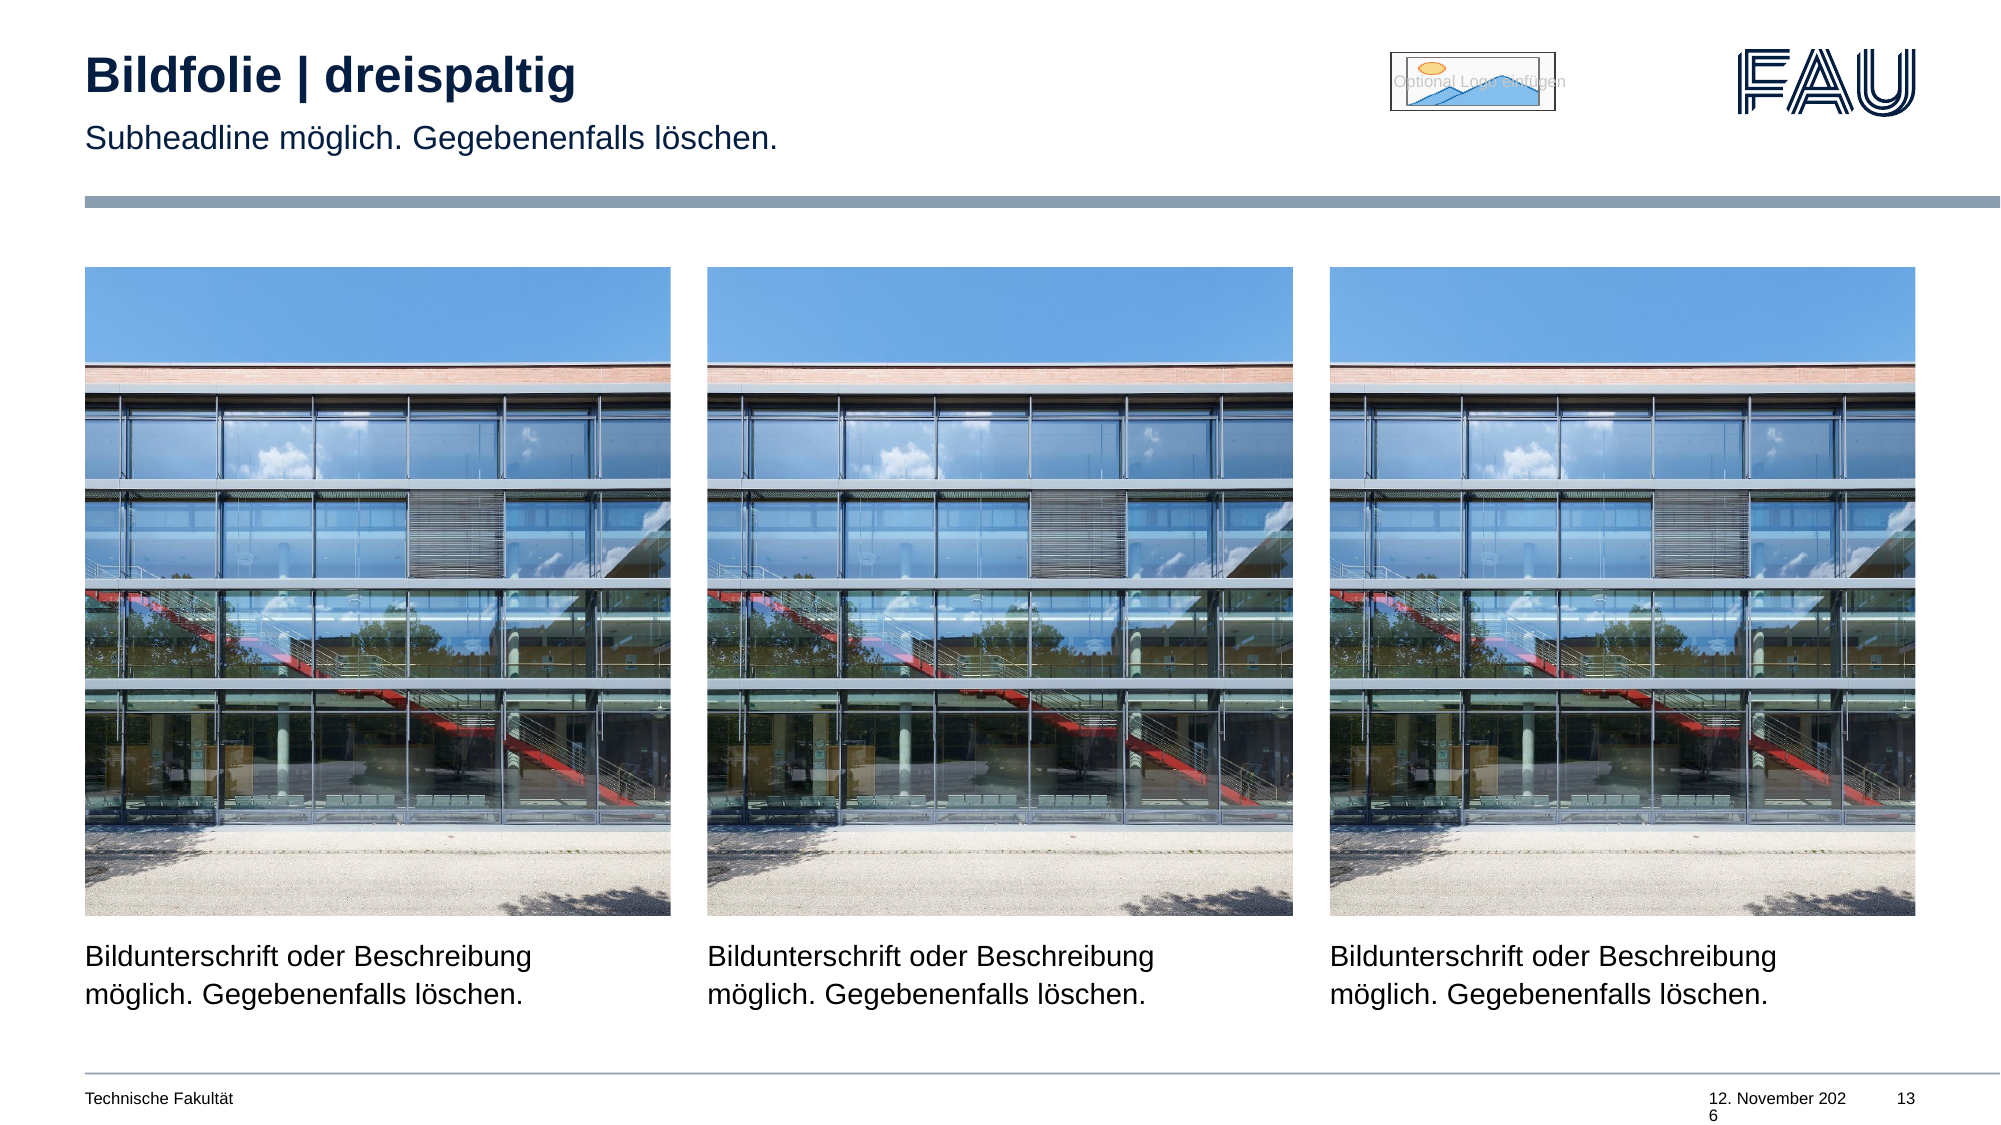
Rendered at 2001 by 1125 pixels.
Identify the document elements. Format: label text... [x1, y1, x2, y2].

list Bildunterschrift oder Beschreibung möglich. Gegebenenfalls löschen. [707, 933, 1293, 1018]
slide_number 13 [1883, 1088, 1916, 1109]
title Bildfolie | dreispaltig [85, 49, 1208, 104]
picture [84, 267, 671, 916]
footer Technische Fakultät [85, 1088, 983, 1109]
picture [1383, 49, 1562, 113]
list Bildunterschrift oder Beschreibung möglich. Gegebenenfalls löschen. [85, 933, 671, 1018]
list Subheadline möglich. Gegebenenfalls löschen. [84, 112, 1208, 154]
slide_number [1708, 1088, 1849, 1109]
picture [707, 267, 1293, 916]
list Bildunterschrift oder Beschreibung möglich. Gegebenenfalls löschen. [1329, 933, 1916, 1018]
picture [1329, 267, 1916, 916]
